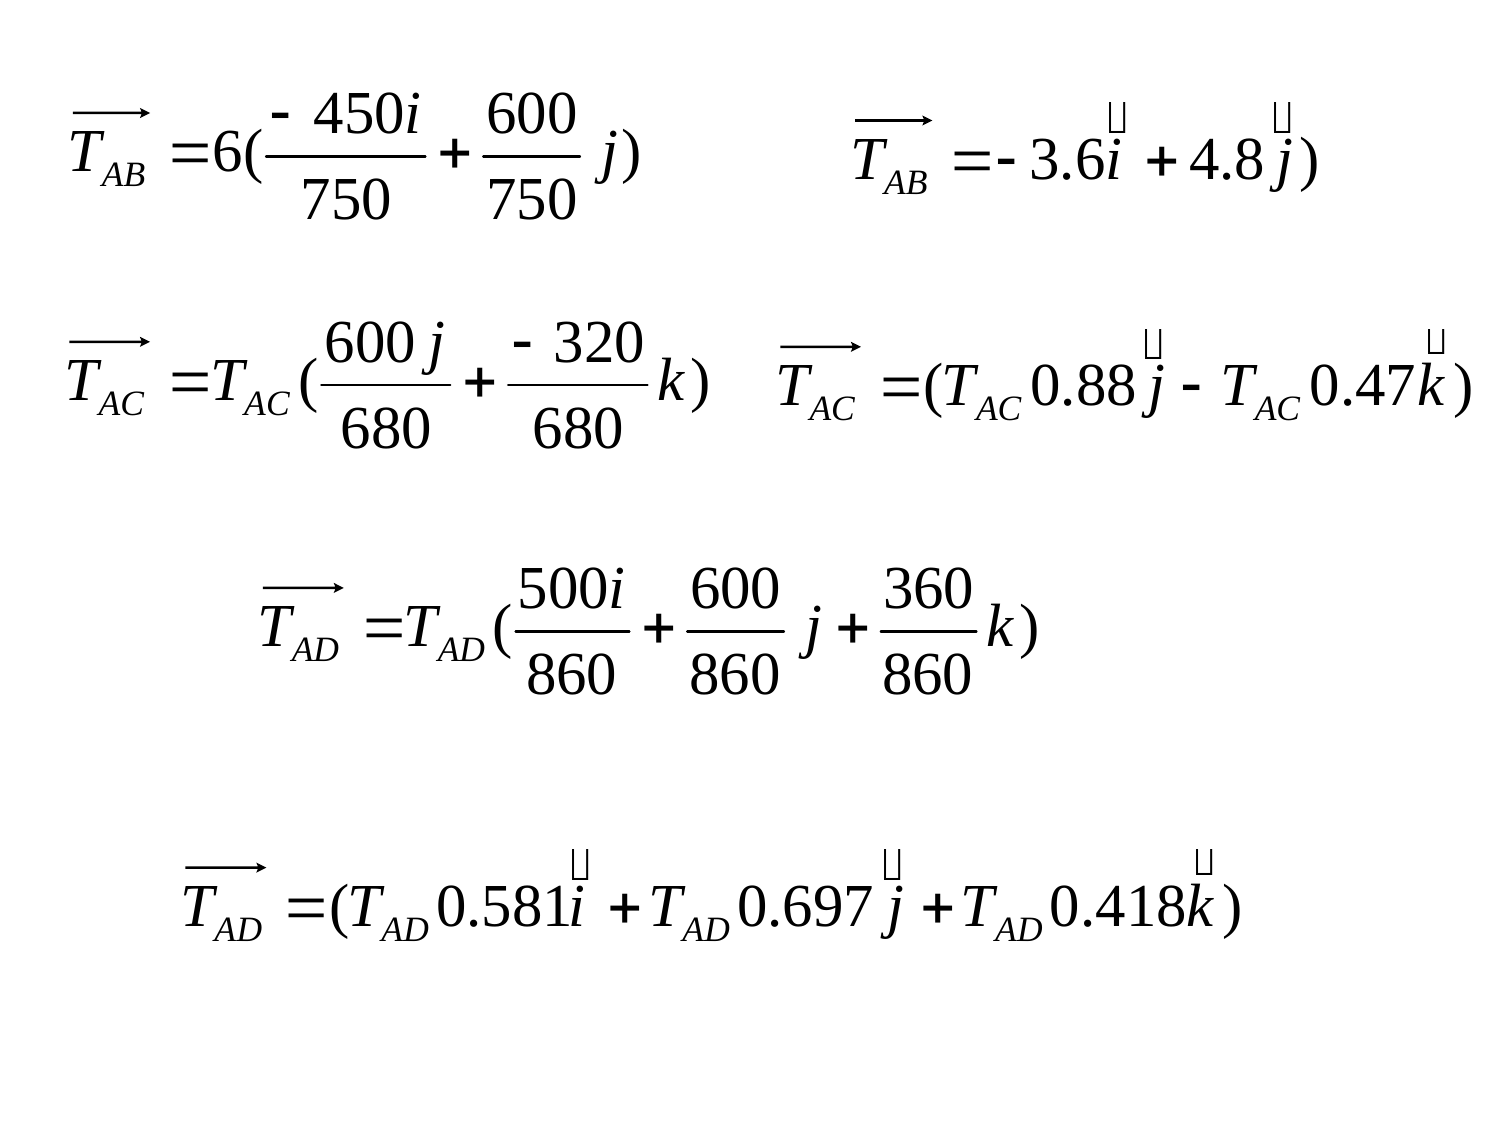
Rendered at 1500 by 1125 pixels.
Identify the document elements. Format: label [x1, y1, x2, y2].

text_box [58, 303, 724, 462]
text_box [252, 549, 1049, 708]
text_box [174, 849, 1255, 952]
text_box [844, 102, 1332, 205]
text_box [769, 328, 1485, 437]
text_box [62, 74, 651, 233]
